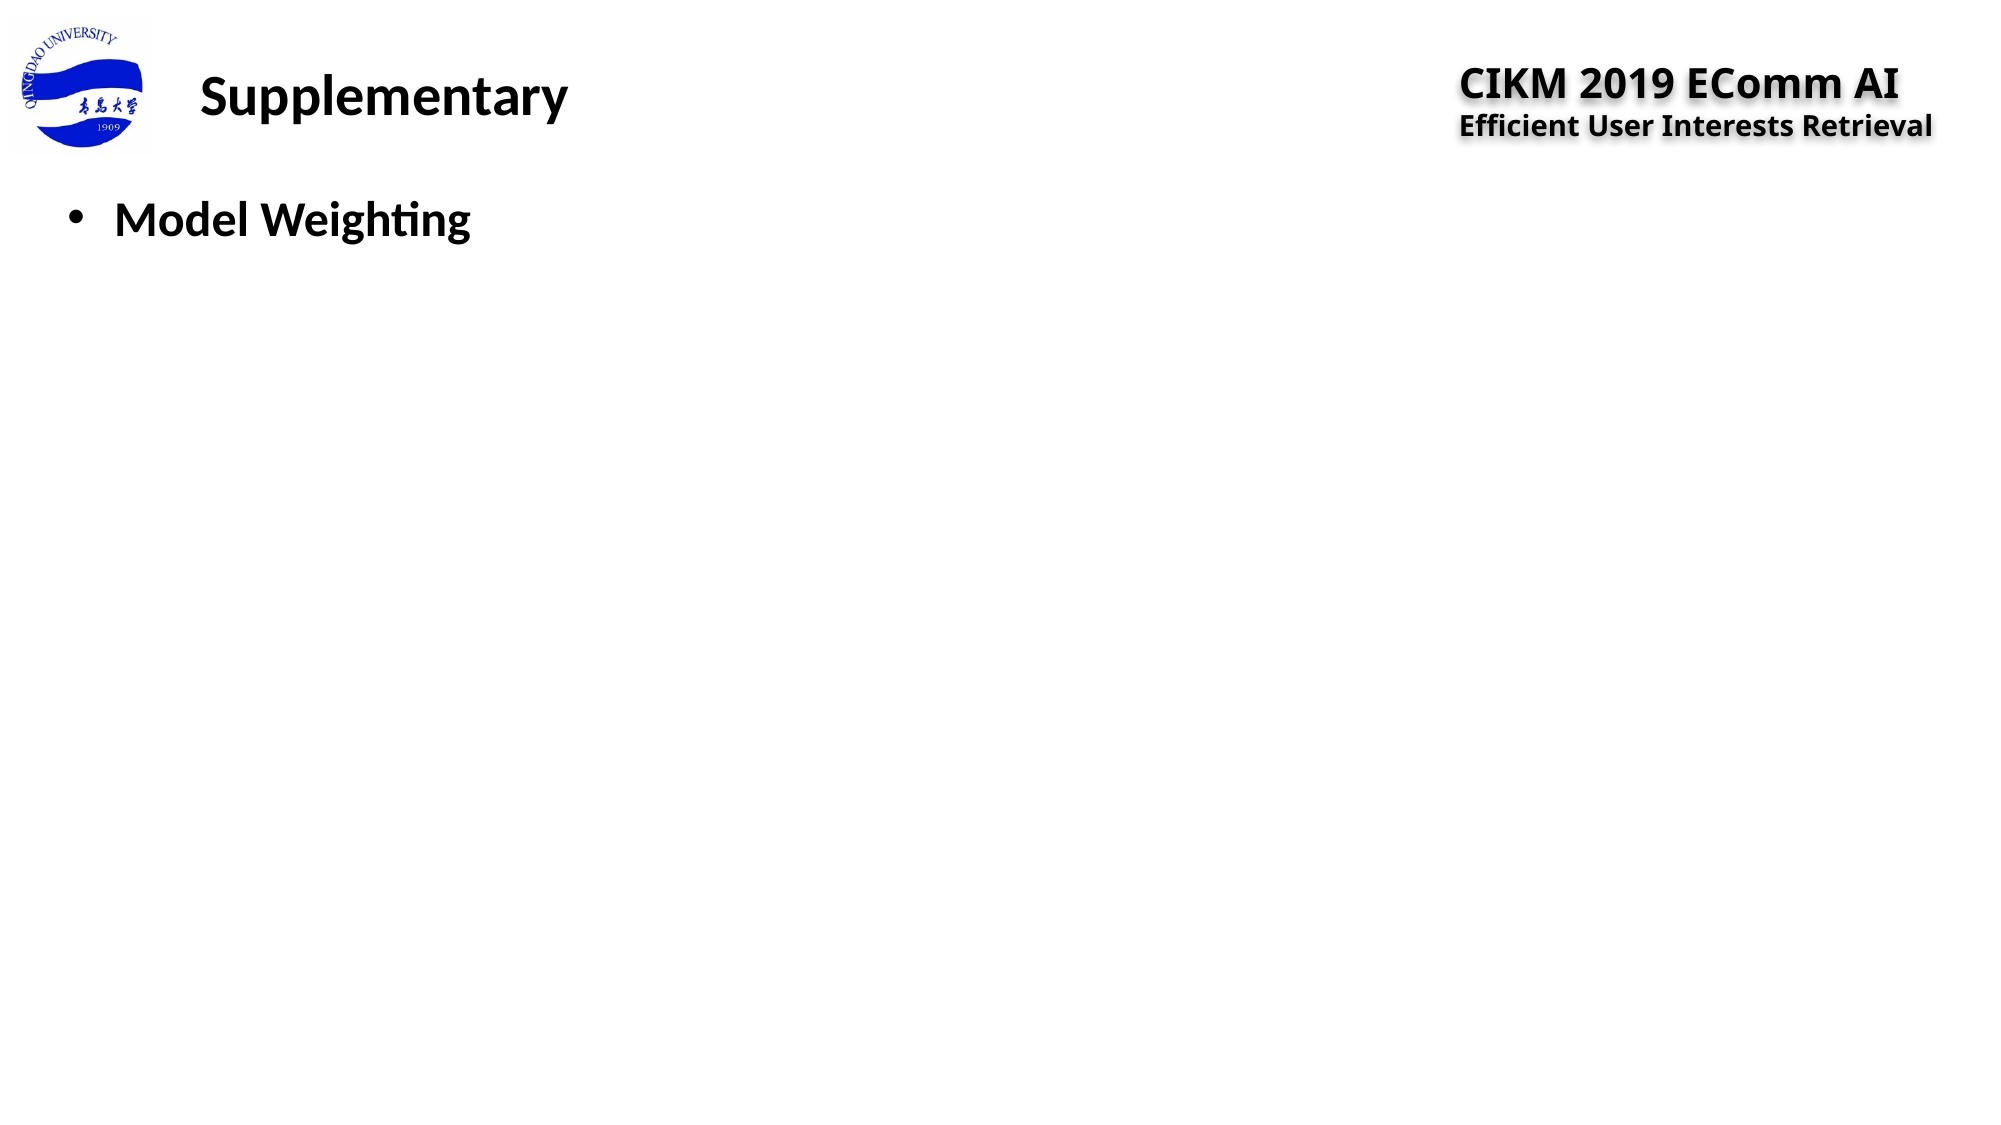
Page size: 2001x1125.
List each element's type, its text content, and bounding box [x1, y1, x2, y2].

picture [10, 14, 152, 156]
text_box Supplementary [185, 49, 1263, 135]
text_box CIKM 2019 EComm AI Efficient User Interests Retrieval [1444, 49, 1949, 150]
